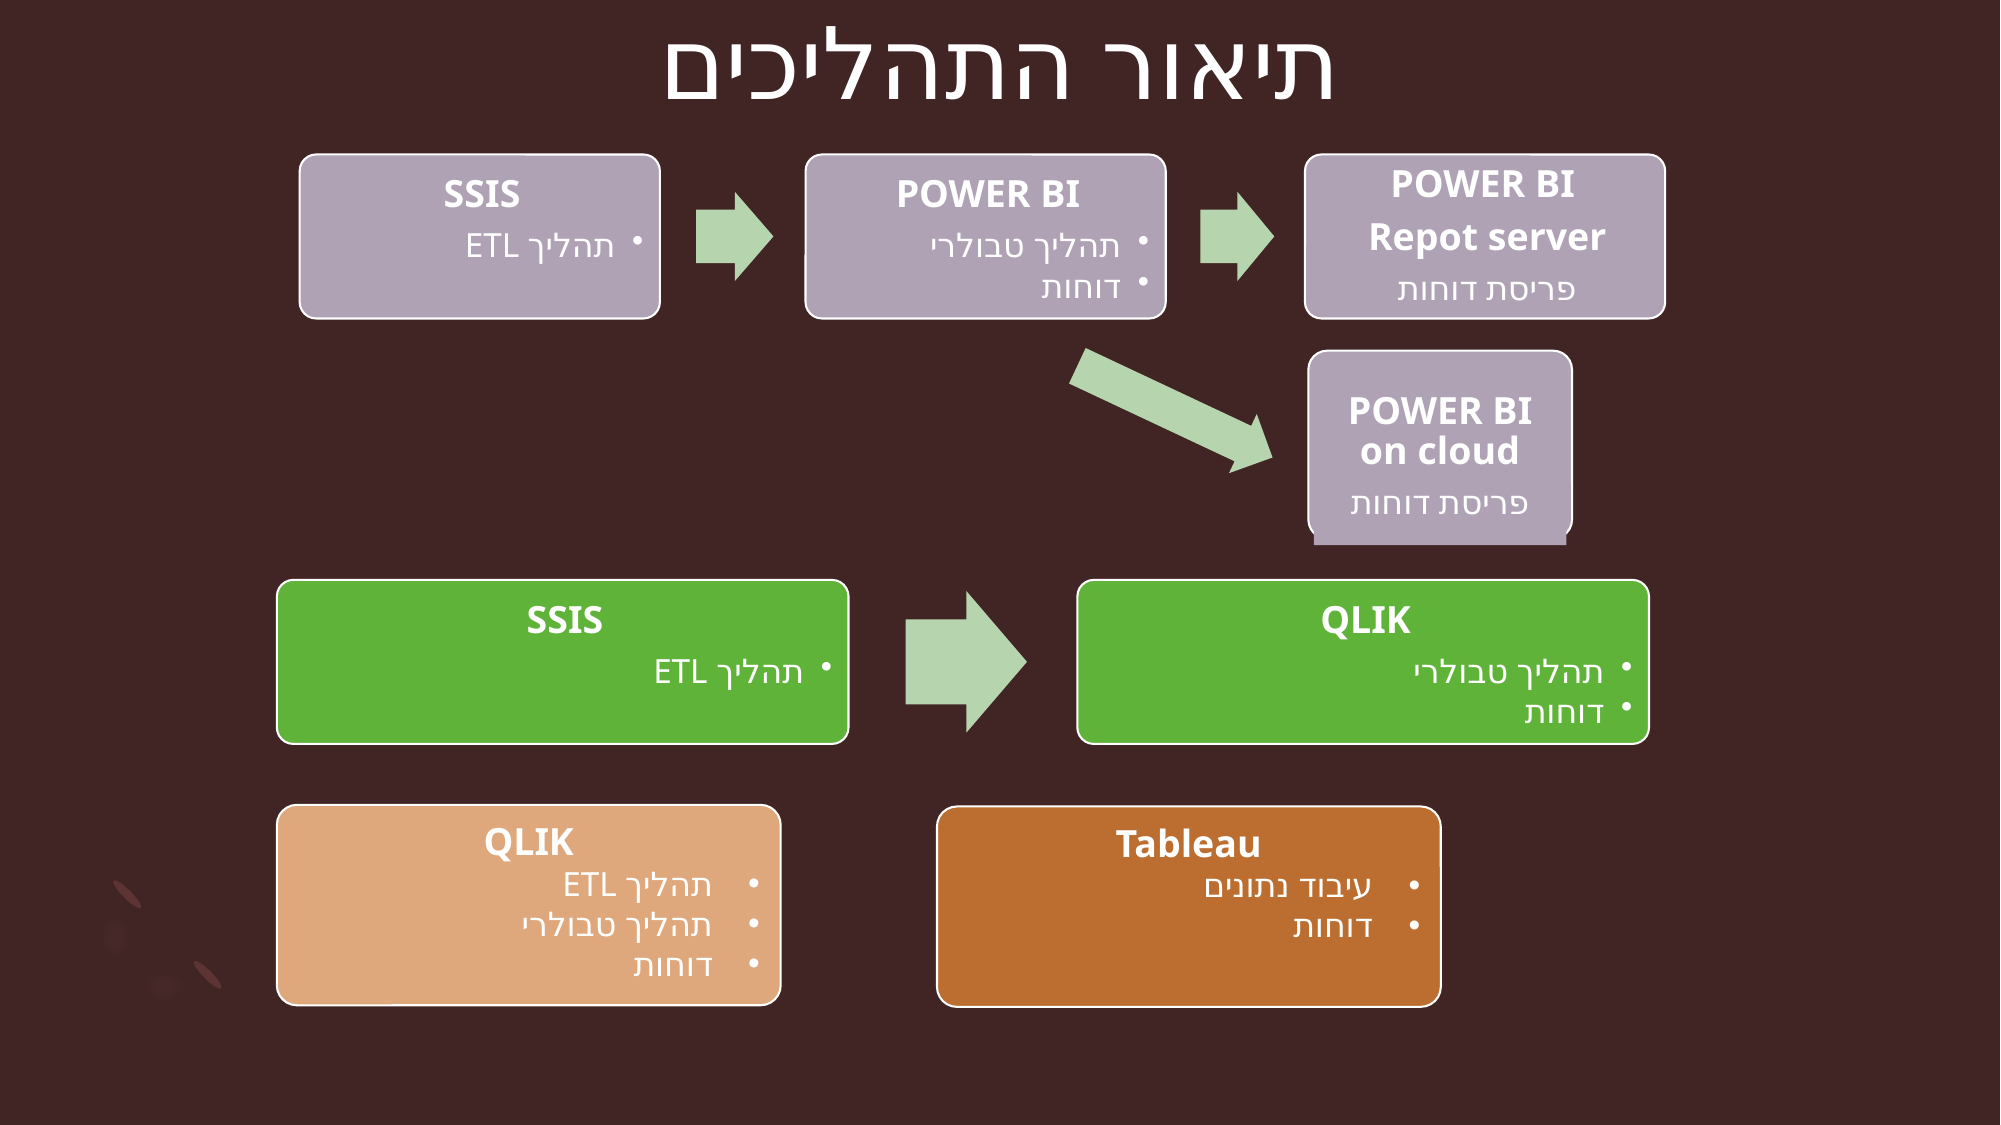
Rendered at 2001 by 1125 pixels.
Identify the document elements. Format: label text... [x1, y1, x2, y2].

text_box QLIK תהליך ETL תהליך טבולרי דוחות [275, 803, 782, 1007]
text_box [299, 154, 1672, 319]
title תיאור התהליכים [90, 13, 1910, 233]
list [299, 319, 1672, 364]
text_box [1067, 378, 1283, 445]
text_box Tableau עיבוד נתונים דוחות [935, 805, 1442, 1008]
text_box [1308, 350, 1573, 545]
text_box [276, 579, 1650, 744]
